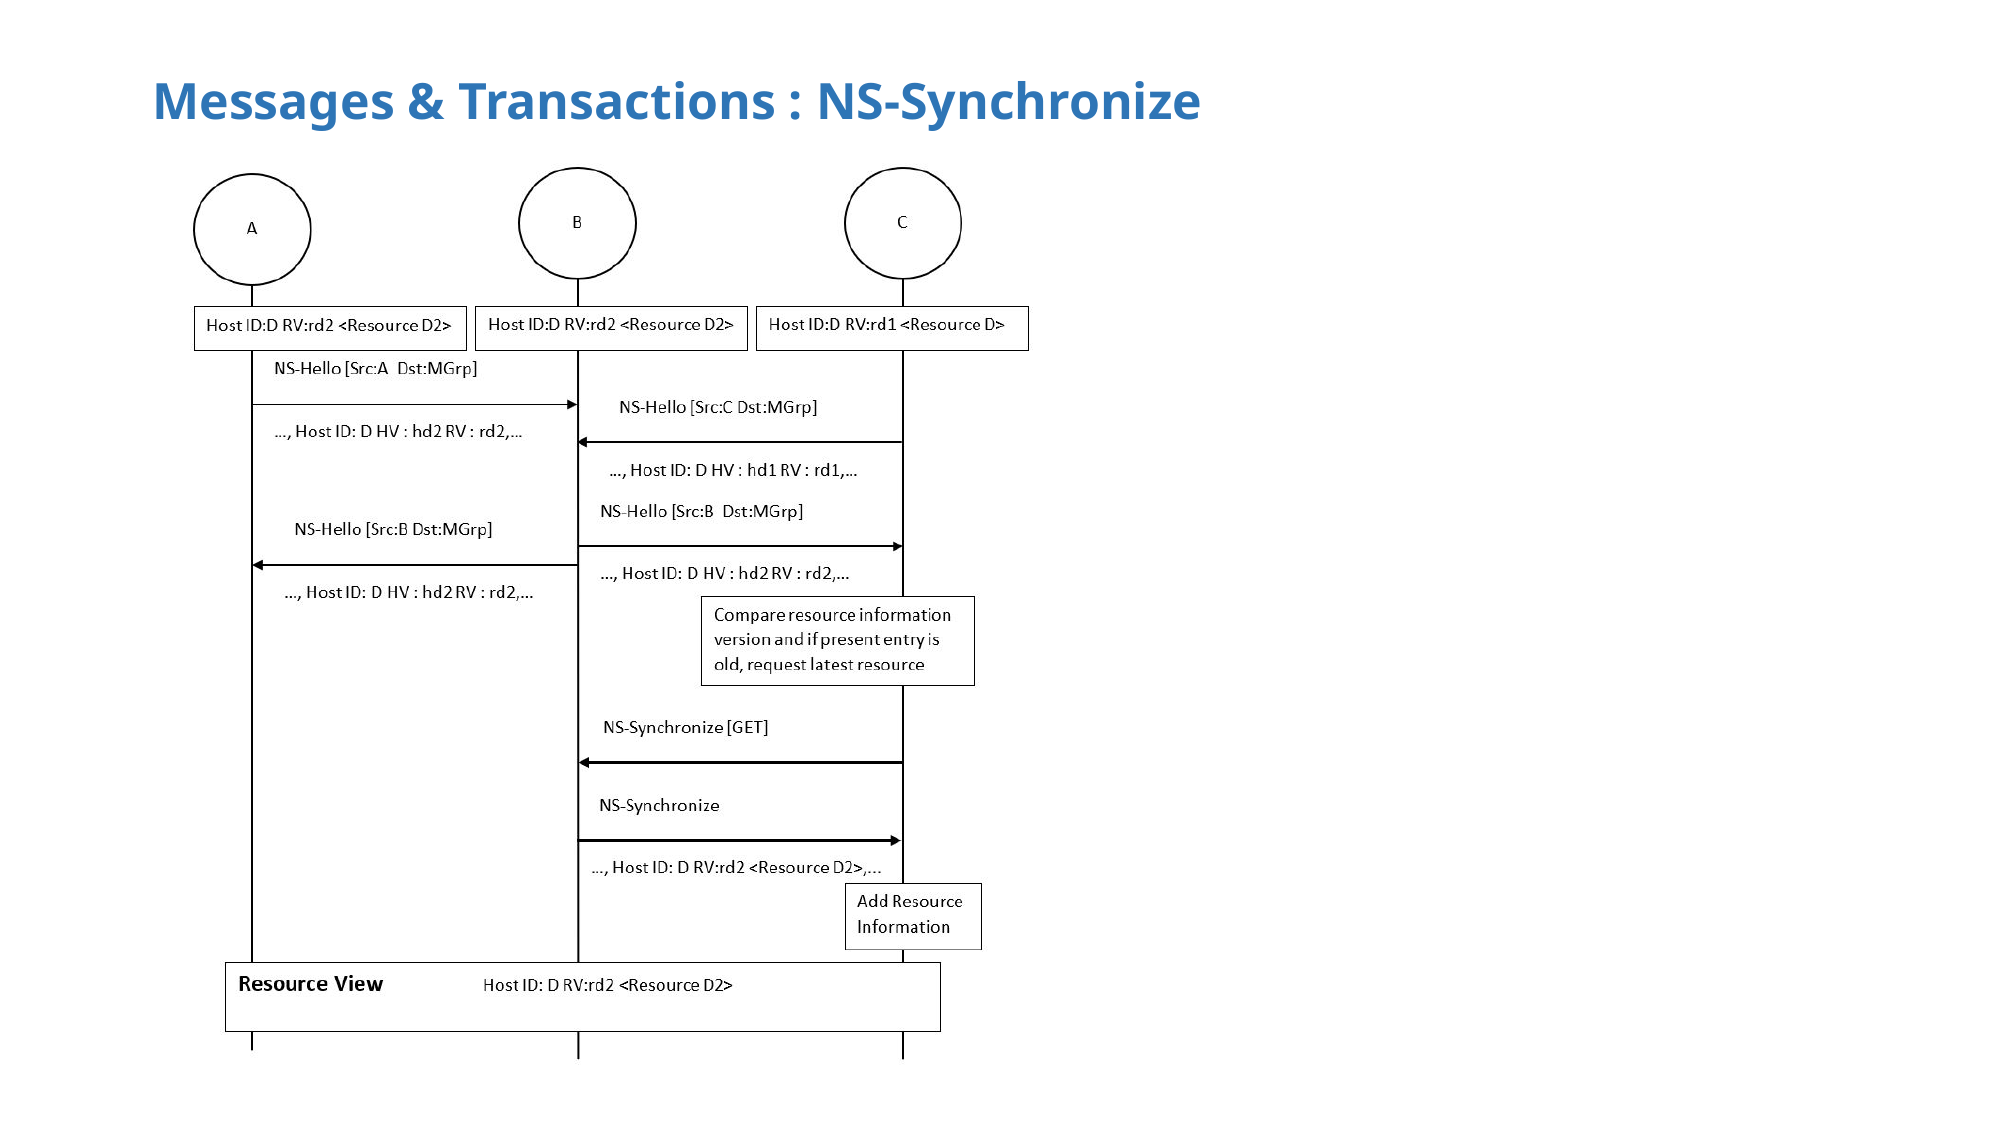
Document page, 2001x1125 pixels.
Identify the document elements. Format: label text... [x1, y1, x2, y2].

picture [137, 154, 1056, 1074]
title Messages & Transactions : NS-Synchronize [137, 51, 1863, 156]
